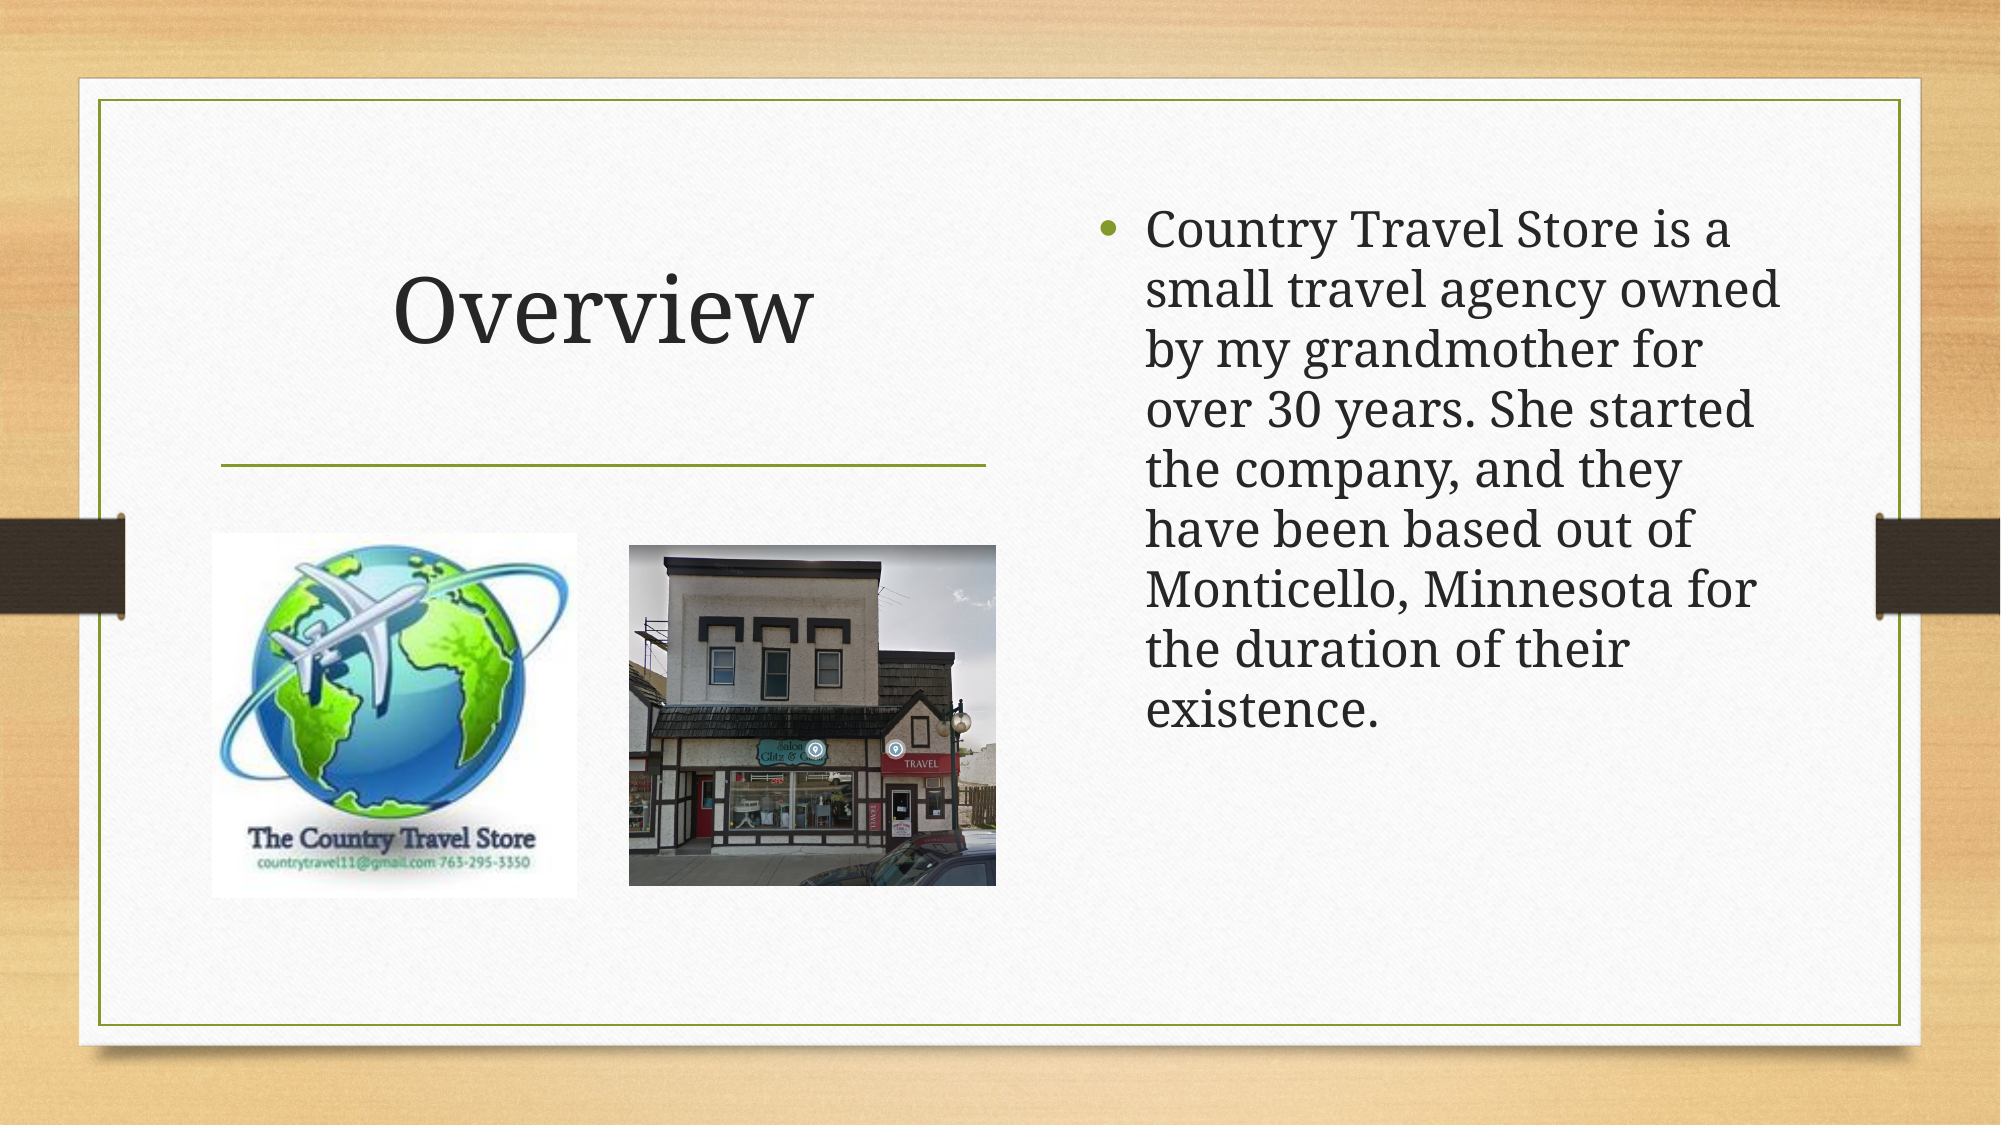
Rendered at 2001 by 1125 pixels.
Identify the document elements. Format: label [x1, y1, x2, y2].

text_box [0, 0, 2000, 1125]
picture [212, 533, 577, 898]
picture [629, 545, 996, 886]
